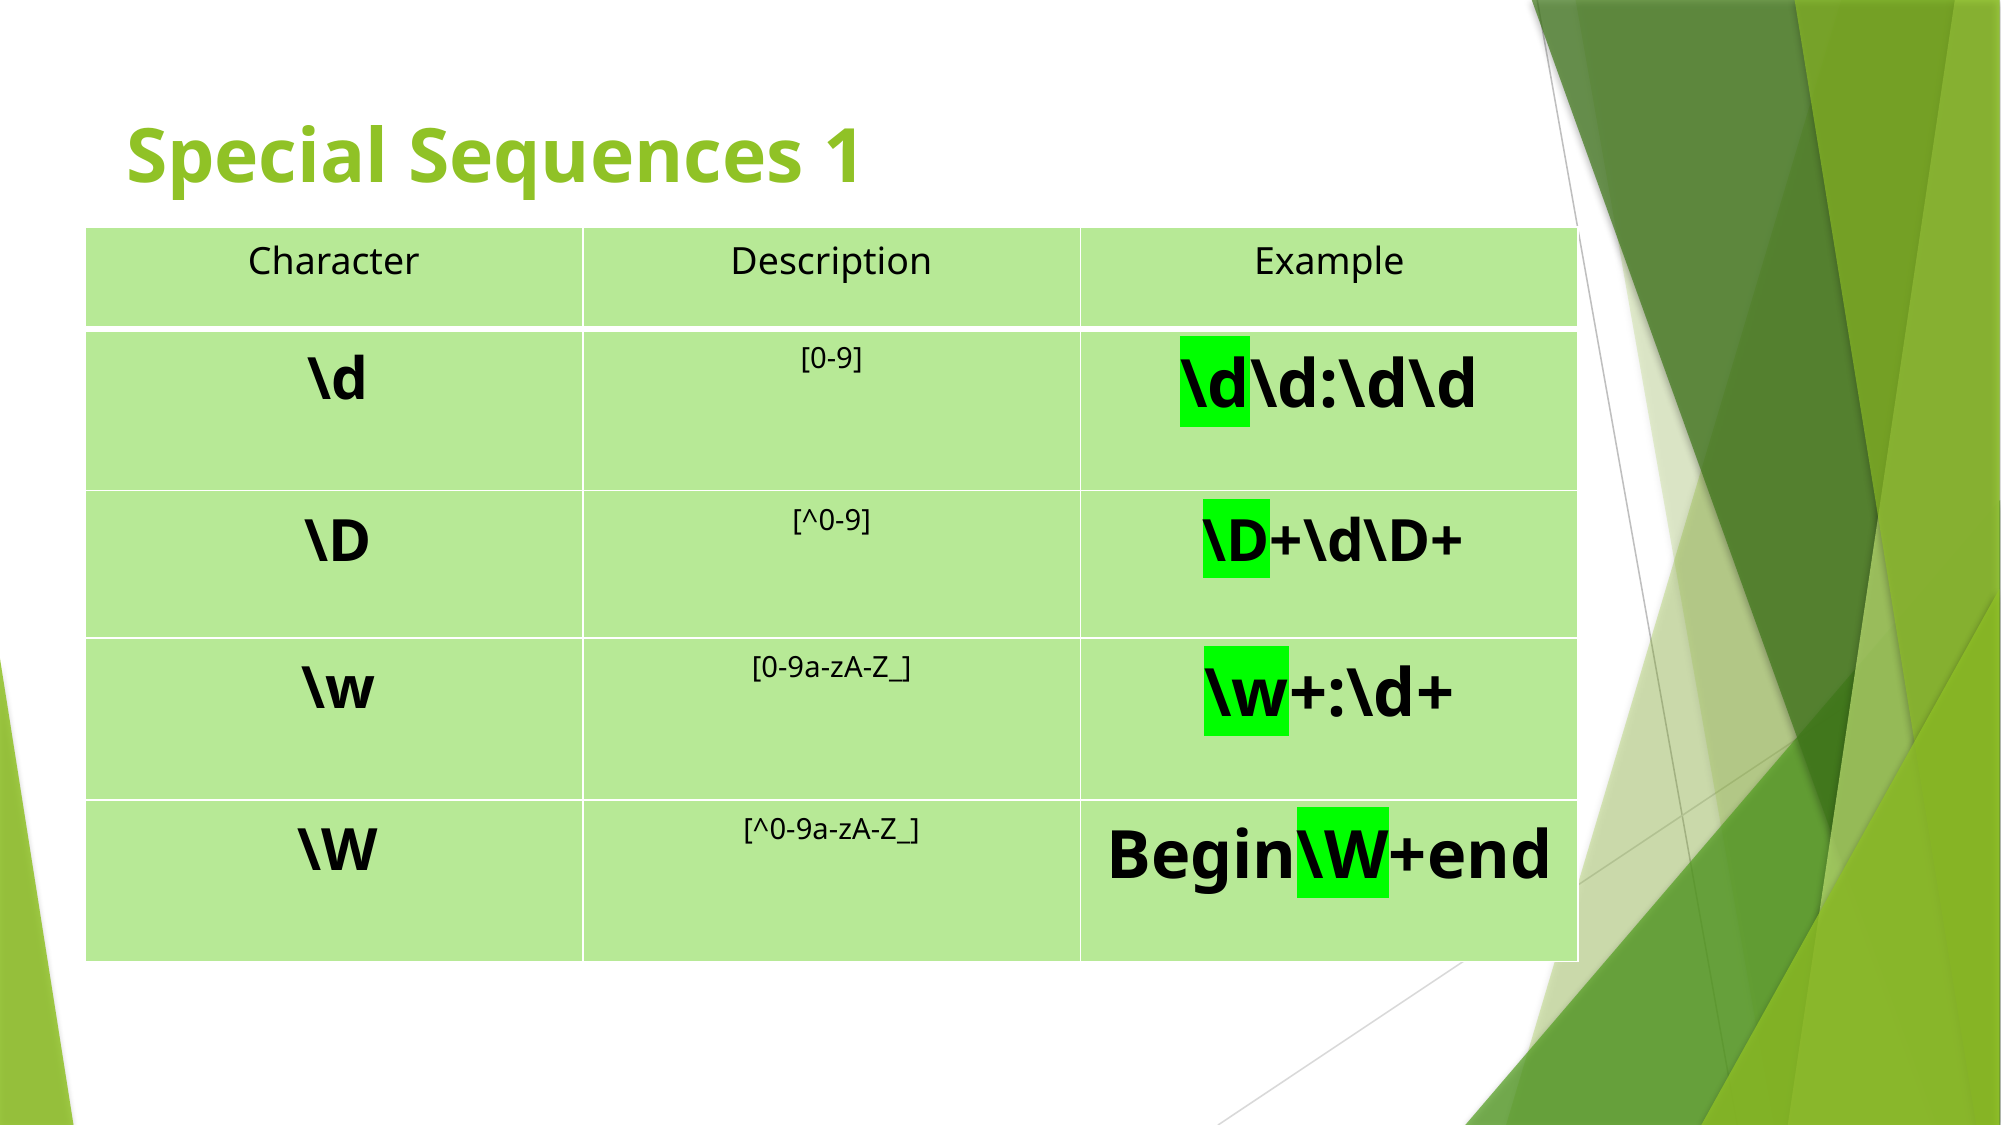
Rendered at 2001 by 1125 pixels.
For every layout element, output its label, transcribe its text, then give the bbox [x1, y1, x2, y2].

table_cell \D [86, 491, 582, 637]
table_cell [^0-9] [584, 491, 1080, 637]
table_cell Begin\W+end [1081, 801, 1577, 961]
table_cell [0-9] [584, 332, 1080, 490]
table_cell \D+\d\D+ [1081, 491, 1577, 637]
table_cell [^0-9a-zA-Z_] [584, 801, 1080, 961]
table_cell \d [86, 332, 582, 490]
table_cell \W [86, 801, 582, 961]
table_header Character [86, 228, 582, 326]
title Special Sequences 1 [111, 99, 1522, 226]
table_cell [0-9a-zA-Z_] [584, 639, 1080, 799]
table_header Example [1081, 228, 1577, 326]
table_cell \d\d:\d\d [1081, 332, 1577, 490]
table_cell \w+:\d+ [1081, 639, 1577, 799]
table_cell \w [86, 639, 582, 799]
table_header Description [584, 228, 1080, 326]
